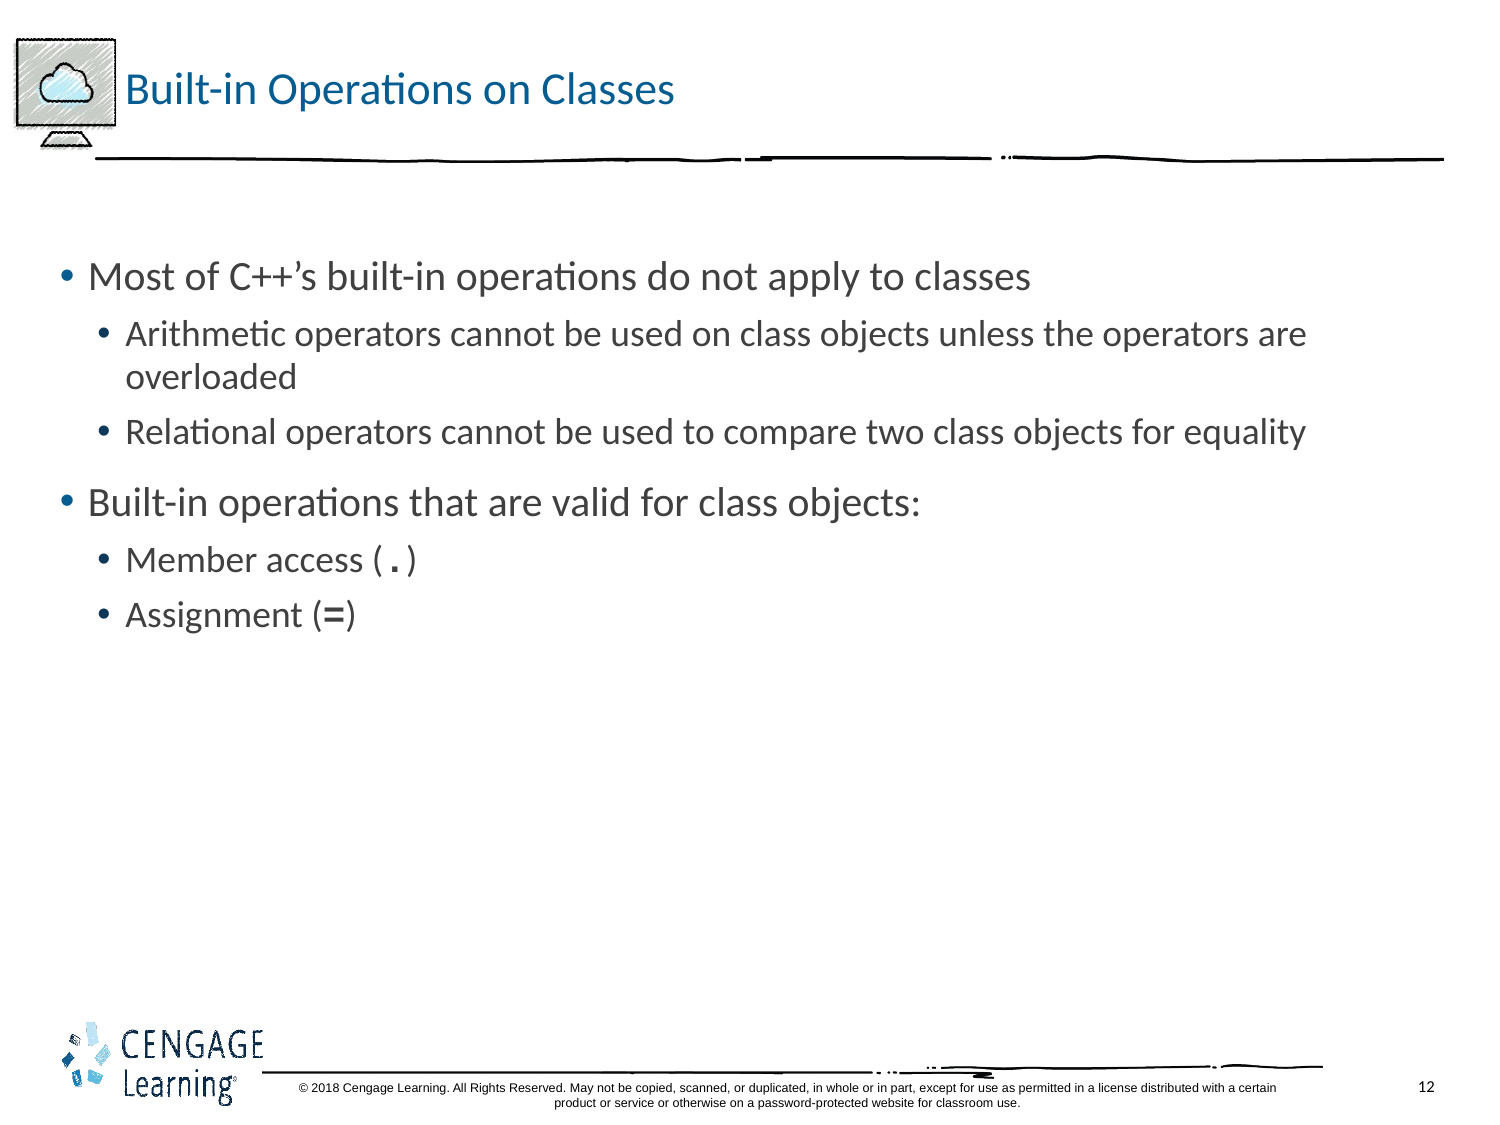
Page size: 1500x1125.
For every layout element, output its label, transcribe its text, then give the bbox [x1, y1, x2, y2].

picture [13, 36, 117, 151]
picture [95, 155, 1444, 163]
title Built-in Operations on Classes [125, 66, 1442, 116]
picture [62, 1022, 1323, 1106]
list Most of C++’s built-in operations do not apply to classes Arithmetic operators cannot be used on class objects unless the operators are overloaded Relational operators cannot be used to compare two class objects for equality Built-in operations that are valid for class objects: Member access (.) Assignment (=) [59, 252, 1441, 640]
